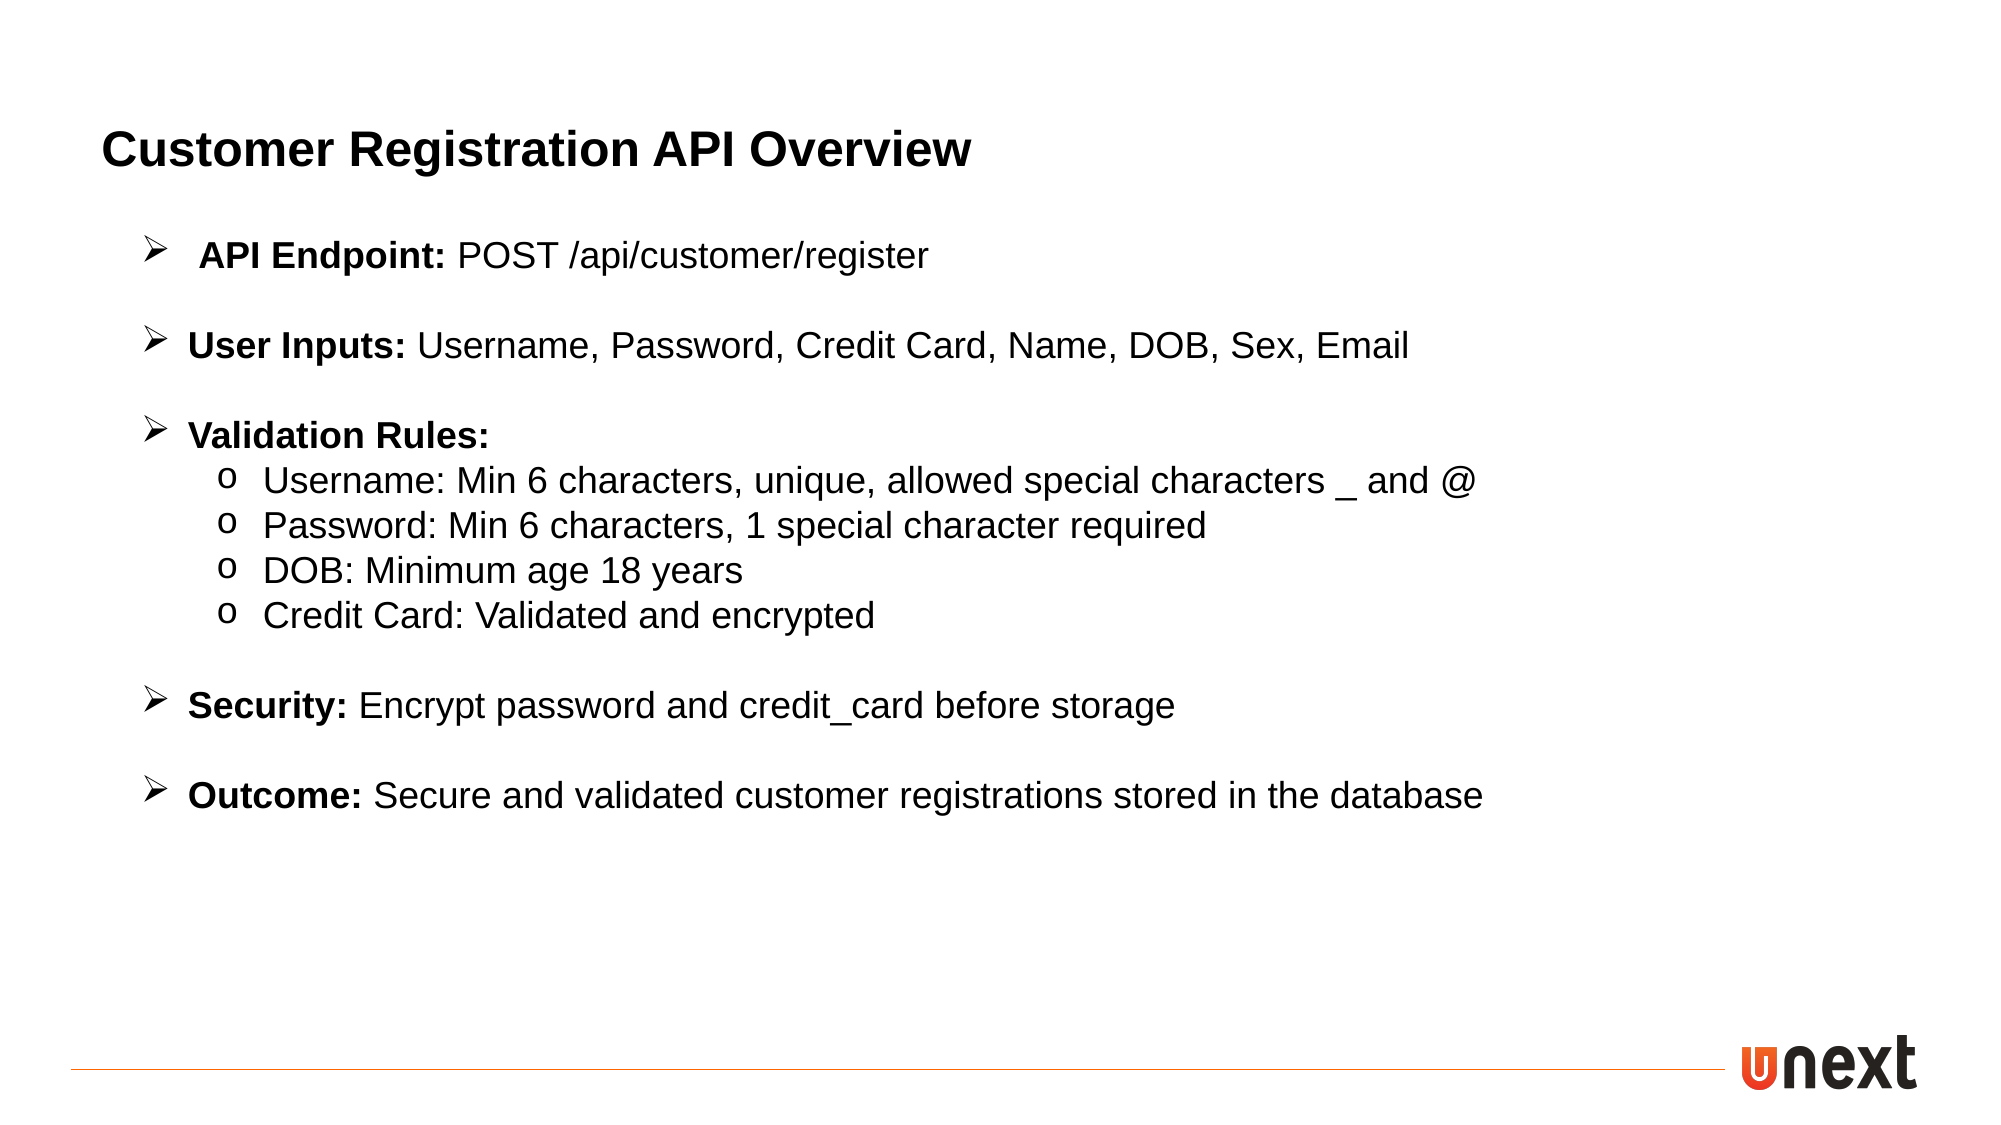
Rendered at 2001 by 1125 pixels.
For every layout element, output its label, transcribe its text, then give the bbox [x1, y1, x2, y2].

picture [1742, 1035, 1917, 1090]
text_box [86, 223, 1882, 1031]
text_box API Endpoint: POST /api/customer/register User Inputs: Username, Password, Credit Card, Name, DOB, Sex, Email Validation Rules: Username: Min 6 characters, unique, allowed special characters _ and @ Password: Min 6 characters, 1 special character required DOB: Minimum age 18 years Credit Card: Validated and encrypted Security: Encrypt password and credit_card before storage Outcome: Secure and validated customer registrations stored in the database [126, 224, 1500, 824]
text_box Customer Registration API Overview [86, 108, 1294, 184]
